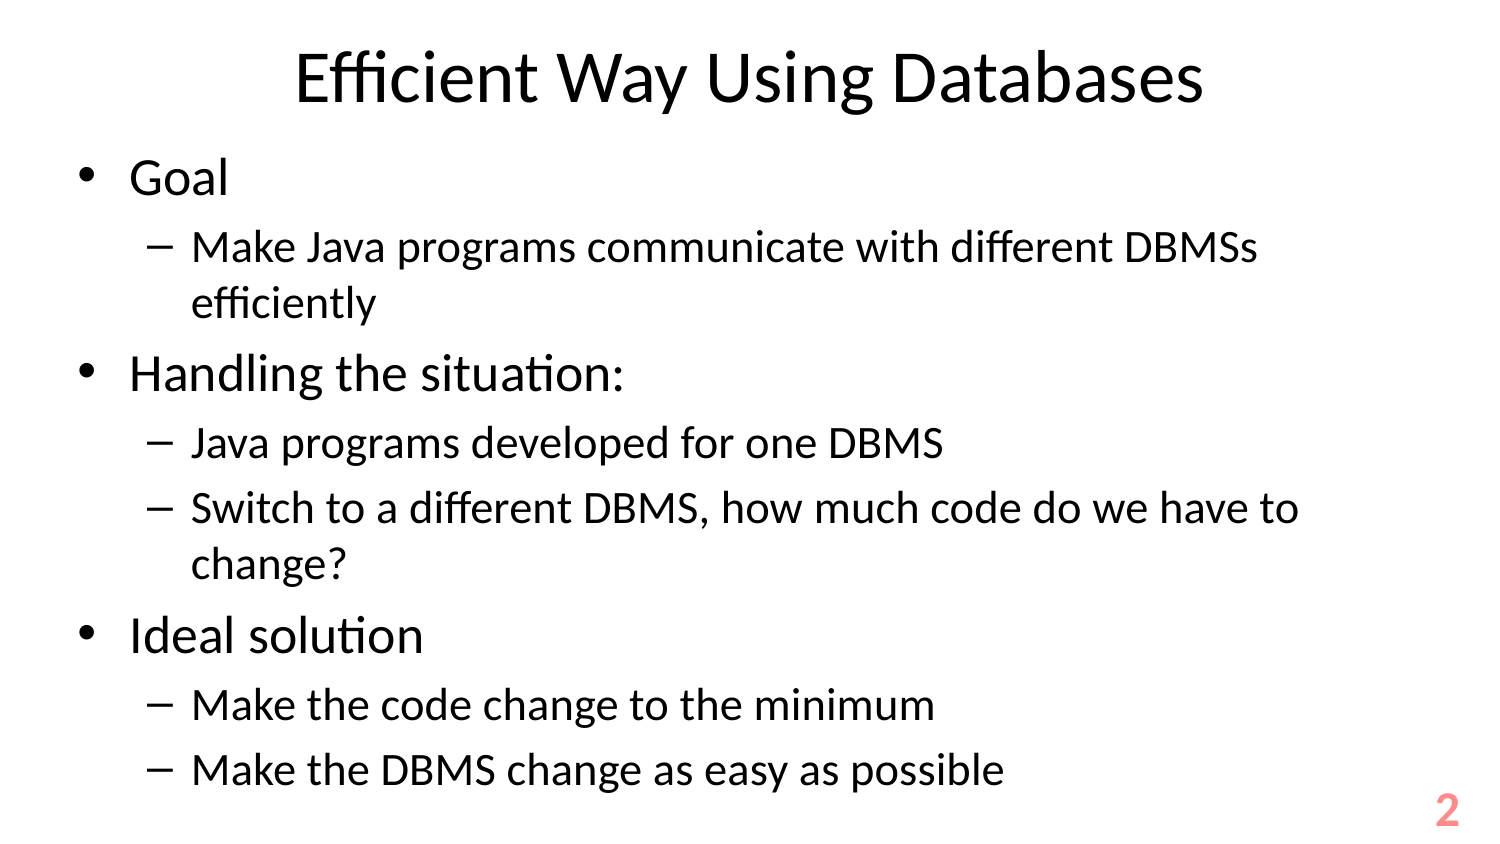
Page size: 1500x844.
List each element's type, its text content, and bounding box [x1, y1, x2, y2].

list Goal Make Java programs communicate with different DBMSs efficiently Handling the situation: Java programs developed for one DBMS Switch to a different DBMS, how much code do we have to change? Ideal solution Make the code change to the minimum Make the DBMS change as easy as possible [62, 134, 1463, 810]
slide_number 2 [1125, 784, 1475, 830]
title Efficient Way Using Databases [75, 1, 1425, 134]
